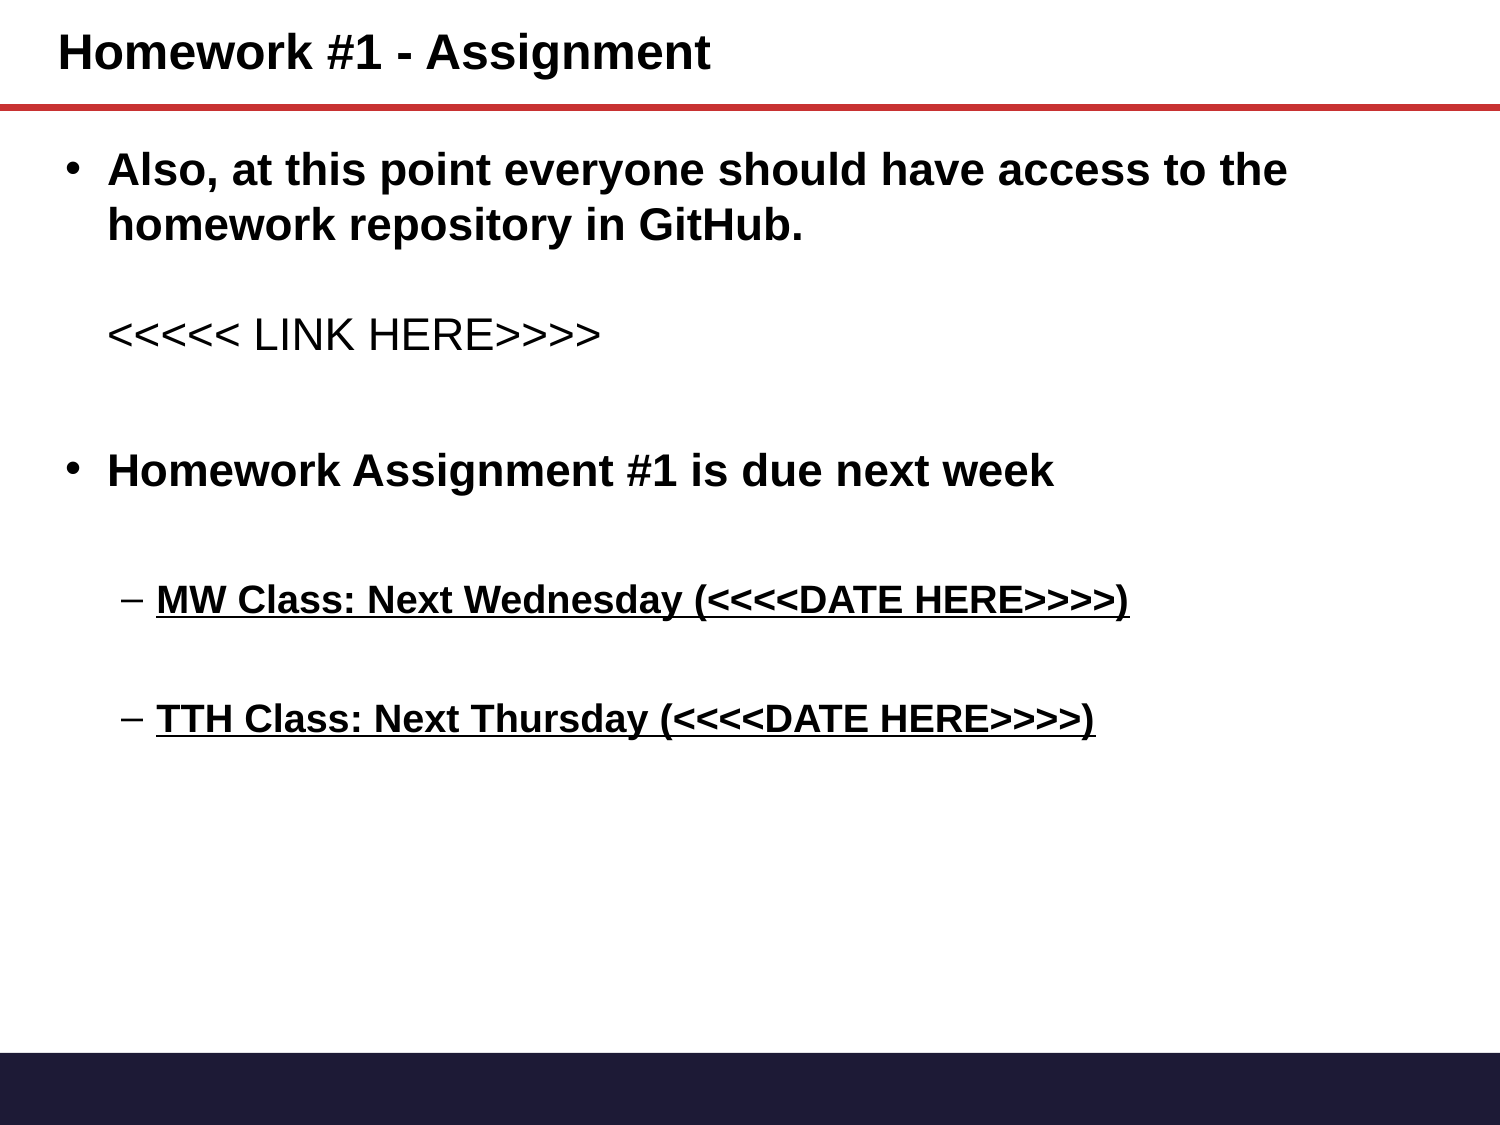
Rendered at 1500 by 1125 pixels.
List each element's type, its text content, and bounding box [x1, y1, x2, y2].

title Homework #1 - Assignment [49, 0, 948, 108]
text_box Also, at this point everyone should have access to the homework repository in GitHub. <<<<< LINK HERE>>>> Homework Assignment #1 is due next week MW Class: Next Wednesday (<<<<DATE HERE>>>>) TTH Class: Next Thursday (<<<<DATE HERE>>>>) [49, 124, 1484, 756]
